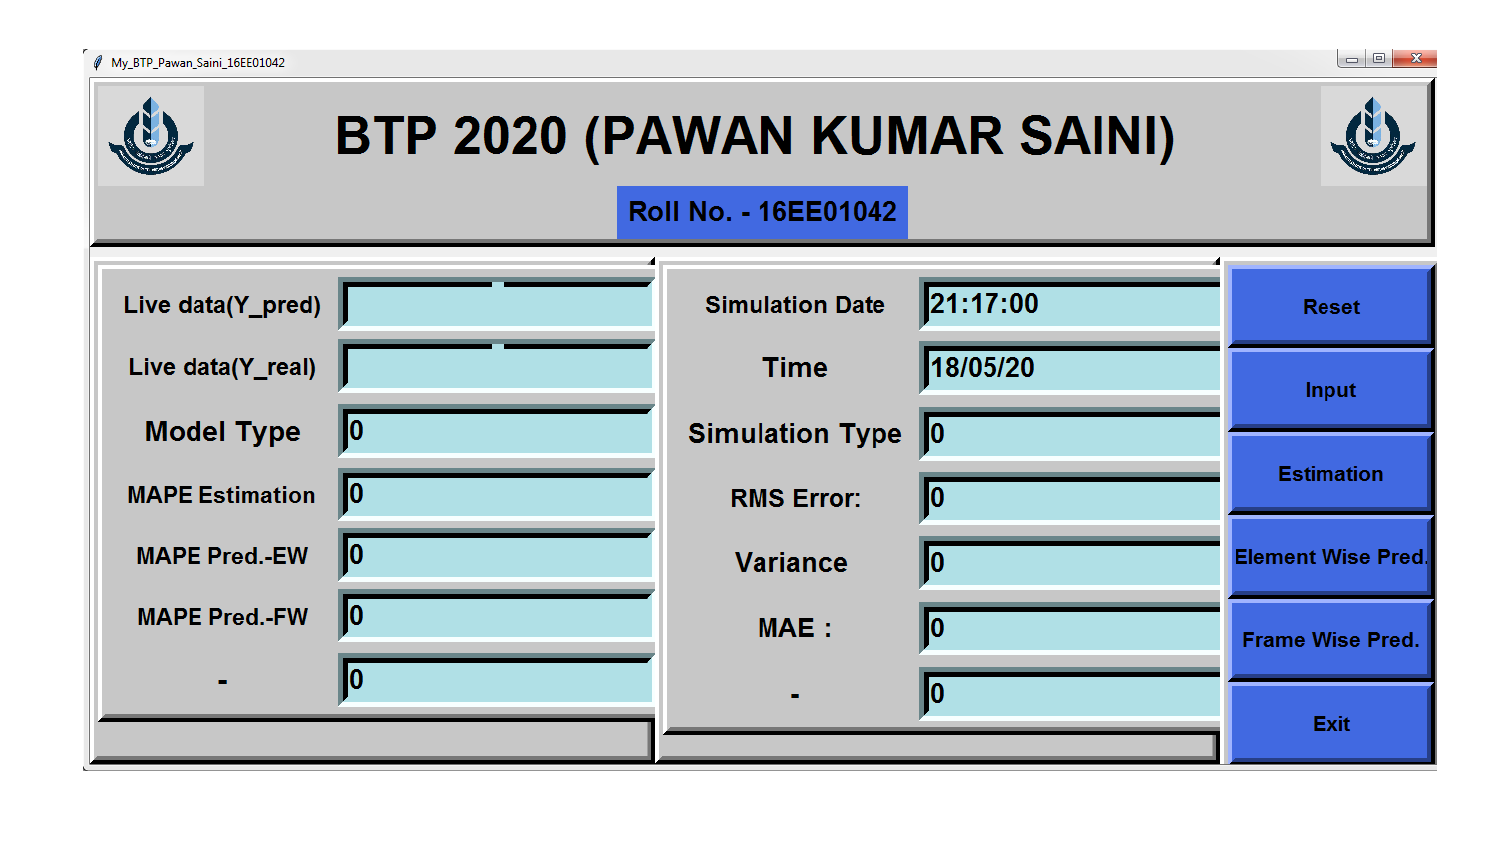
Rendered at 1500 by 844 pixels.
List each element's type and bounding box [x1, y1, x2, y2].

picture [82, 49, 1438, 771]
